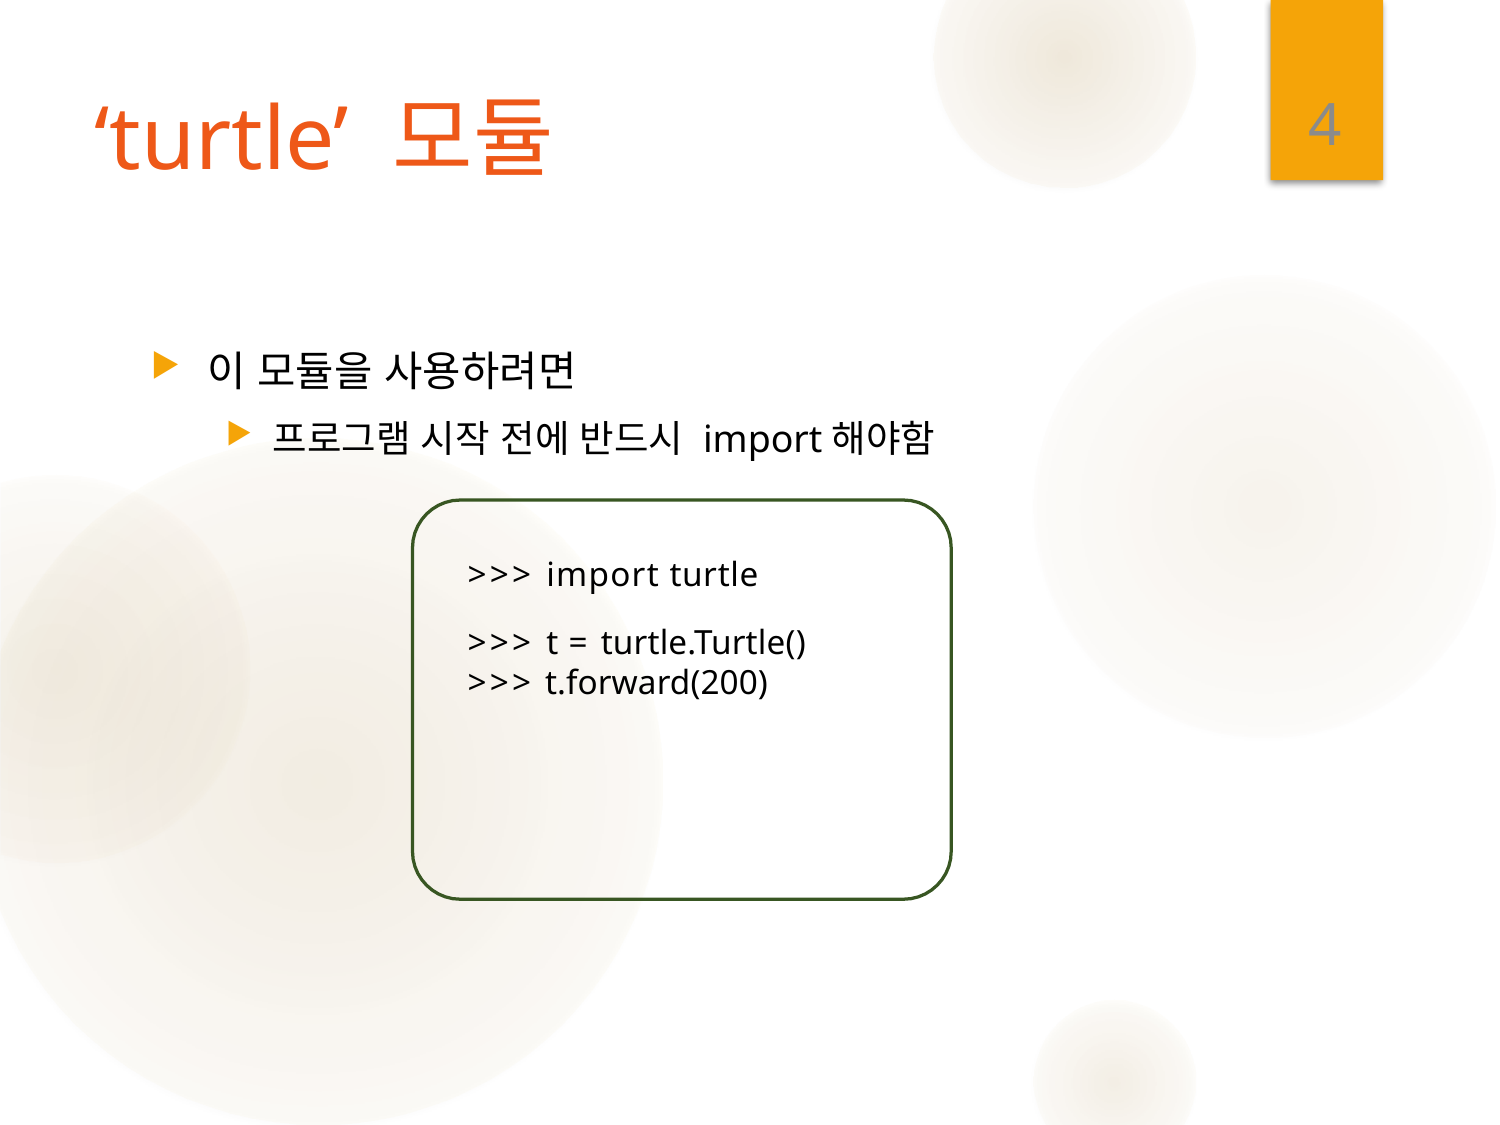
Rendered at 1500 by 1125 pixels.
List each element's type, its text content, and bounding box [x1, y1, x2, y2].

title ‘turtle’ 모듈 [79, 74, 1237, 304]
list 이 모듈을 사용하려면 프로그램 시작 전에 반드시 import해야함 [135, 336, 1237, 1025]
text_box >>> import turtle >>> t = turtle.Turtle() >>> t.forward(200) [465, 550, 840, 701]
text_box [412, 500, 952, 900]
slide_number 4 [1273, 48, 1378, 175]
